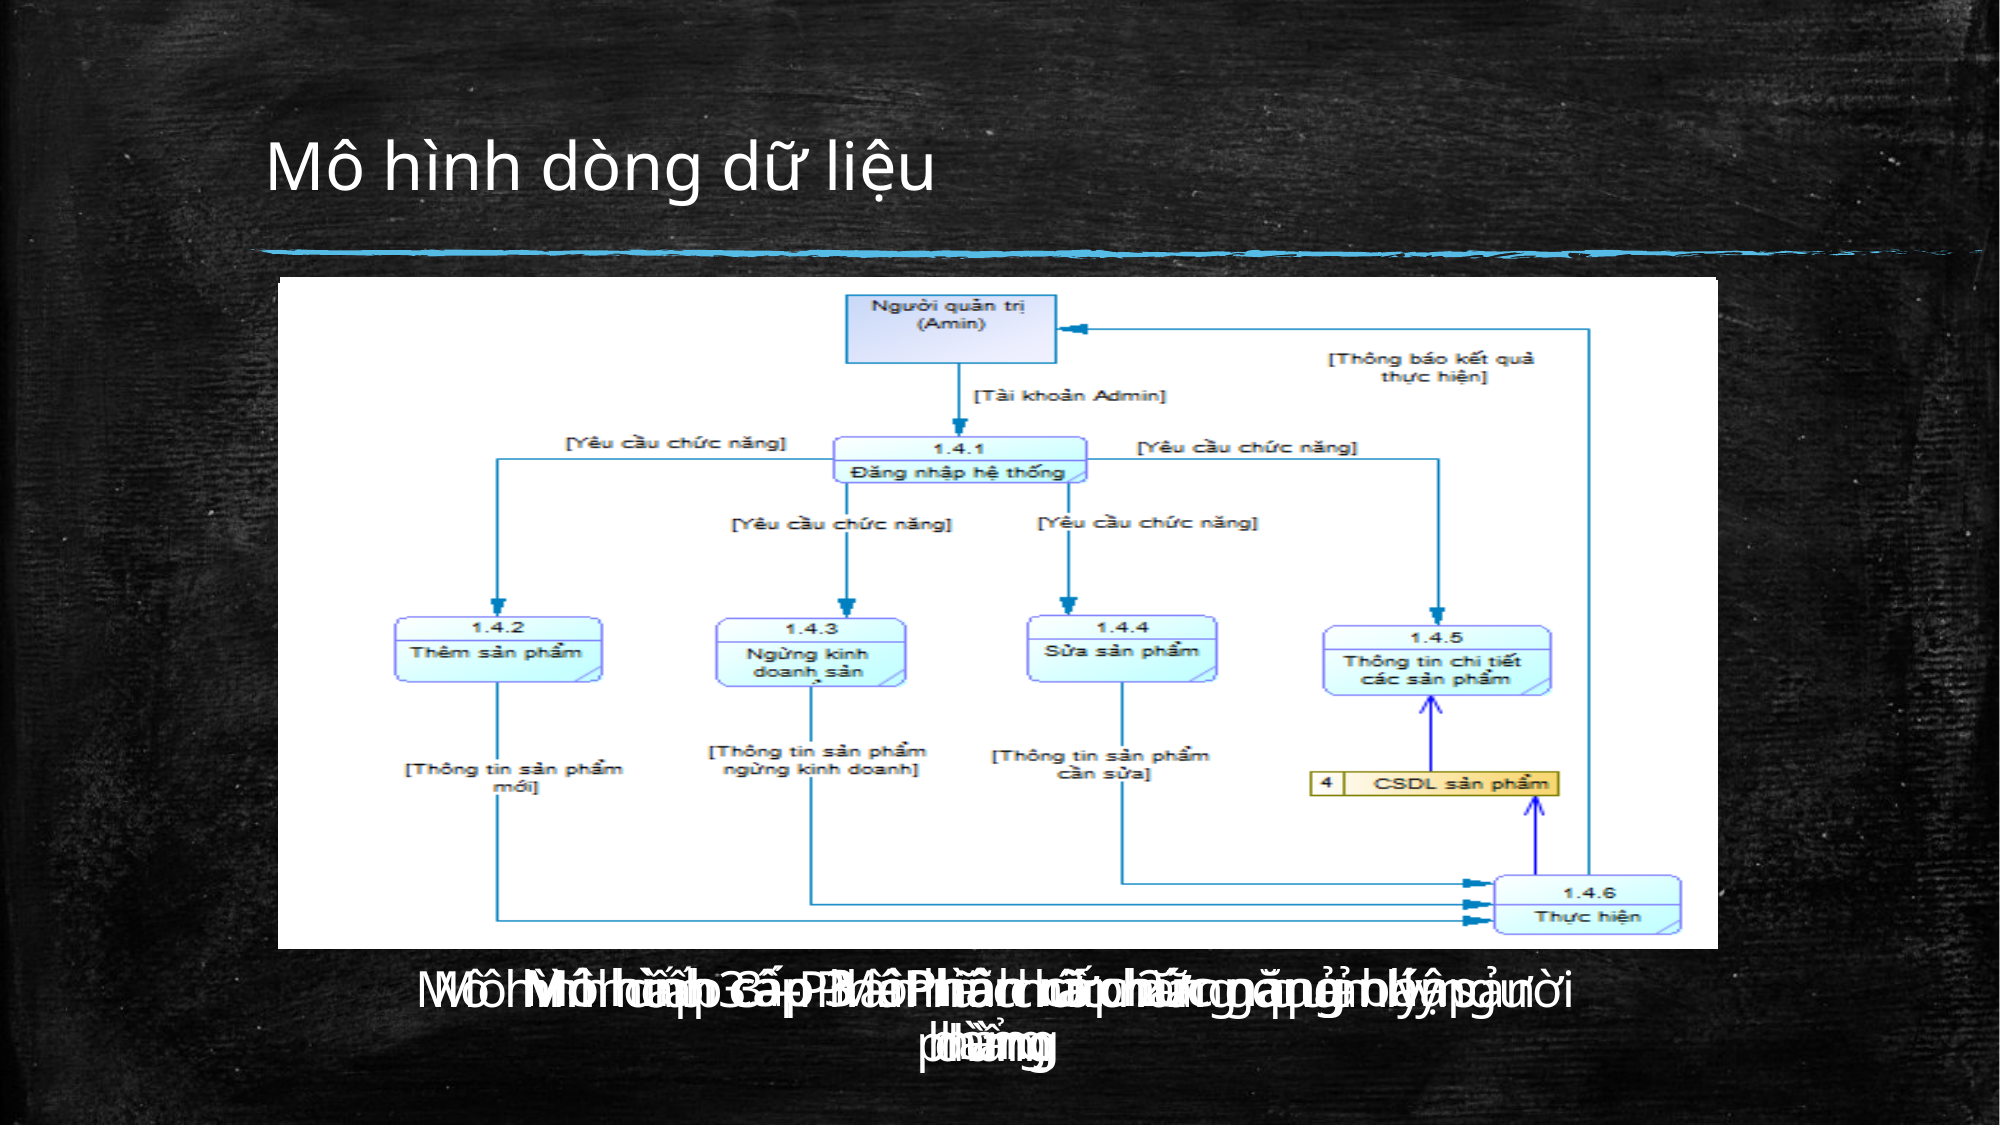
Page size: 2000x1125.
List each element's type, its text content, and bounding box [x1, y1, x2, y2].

title Mô hình dòng dữ liệu [249, 45, 1750, 213]
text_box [280, 277, 1716, 1027]
